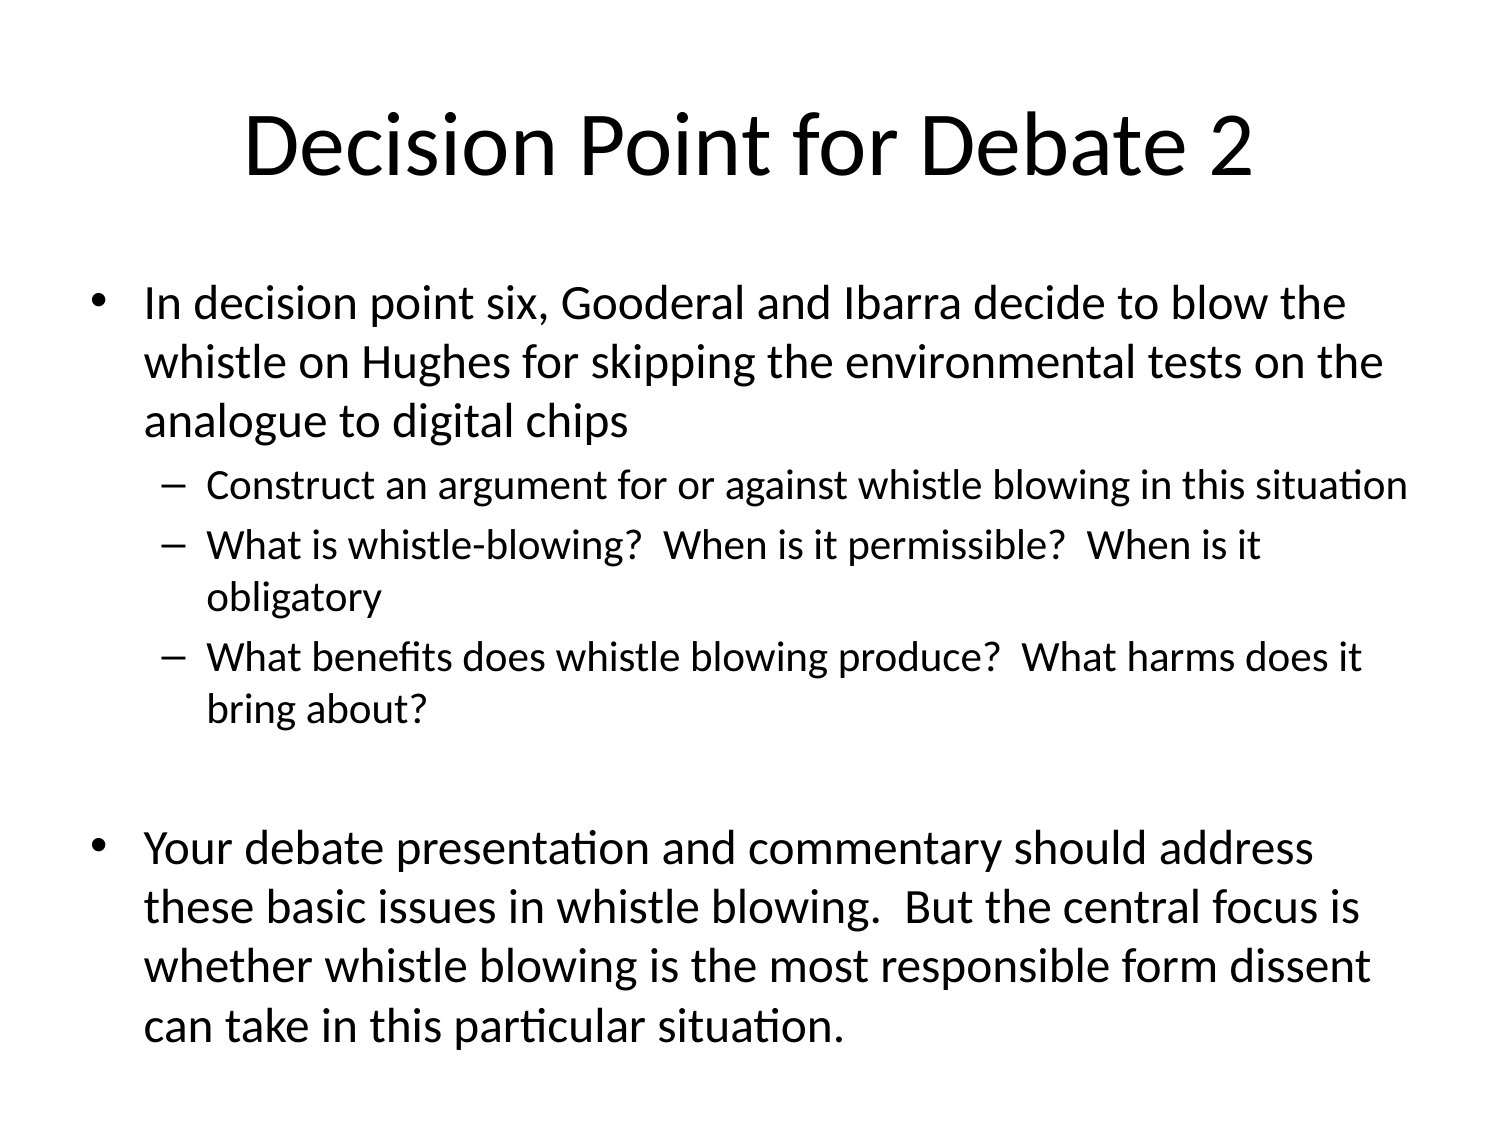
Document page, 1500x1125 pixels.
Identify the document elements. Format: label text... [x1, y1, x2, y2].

list In decision point six, Gooderal and Ibarra decide to blow the whistle on Hughes for skipping the environmental tests on the analogue to digital chips Construct an argument for or against whistle blowing in this situation What is whistle-blowing? When is it permissible? When is it obligatory What benefits does whistle blowing produce? What harms does it bring about? Your debate presentation and commentary should address these basic issues in whistle blowing. But the central focus is whether whistle blowing is the most responsible form dissent can take in this particular situation. [75, 262, 1425, 1100]
title Decision Point for Debate 2 [75, 45, 1425, 233]
